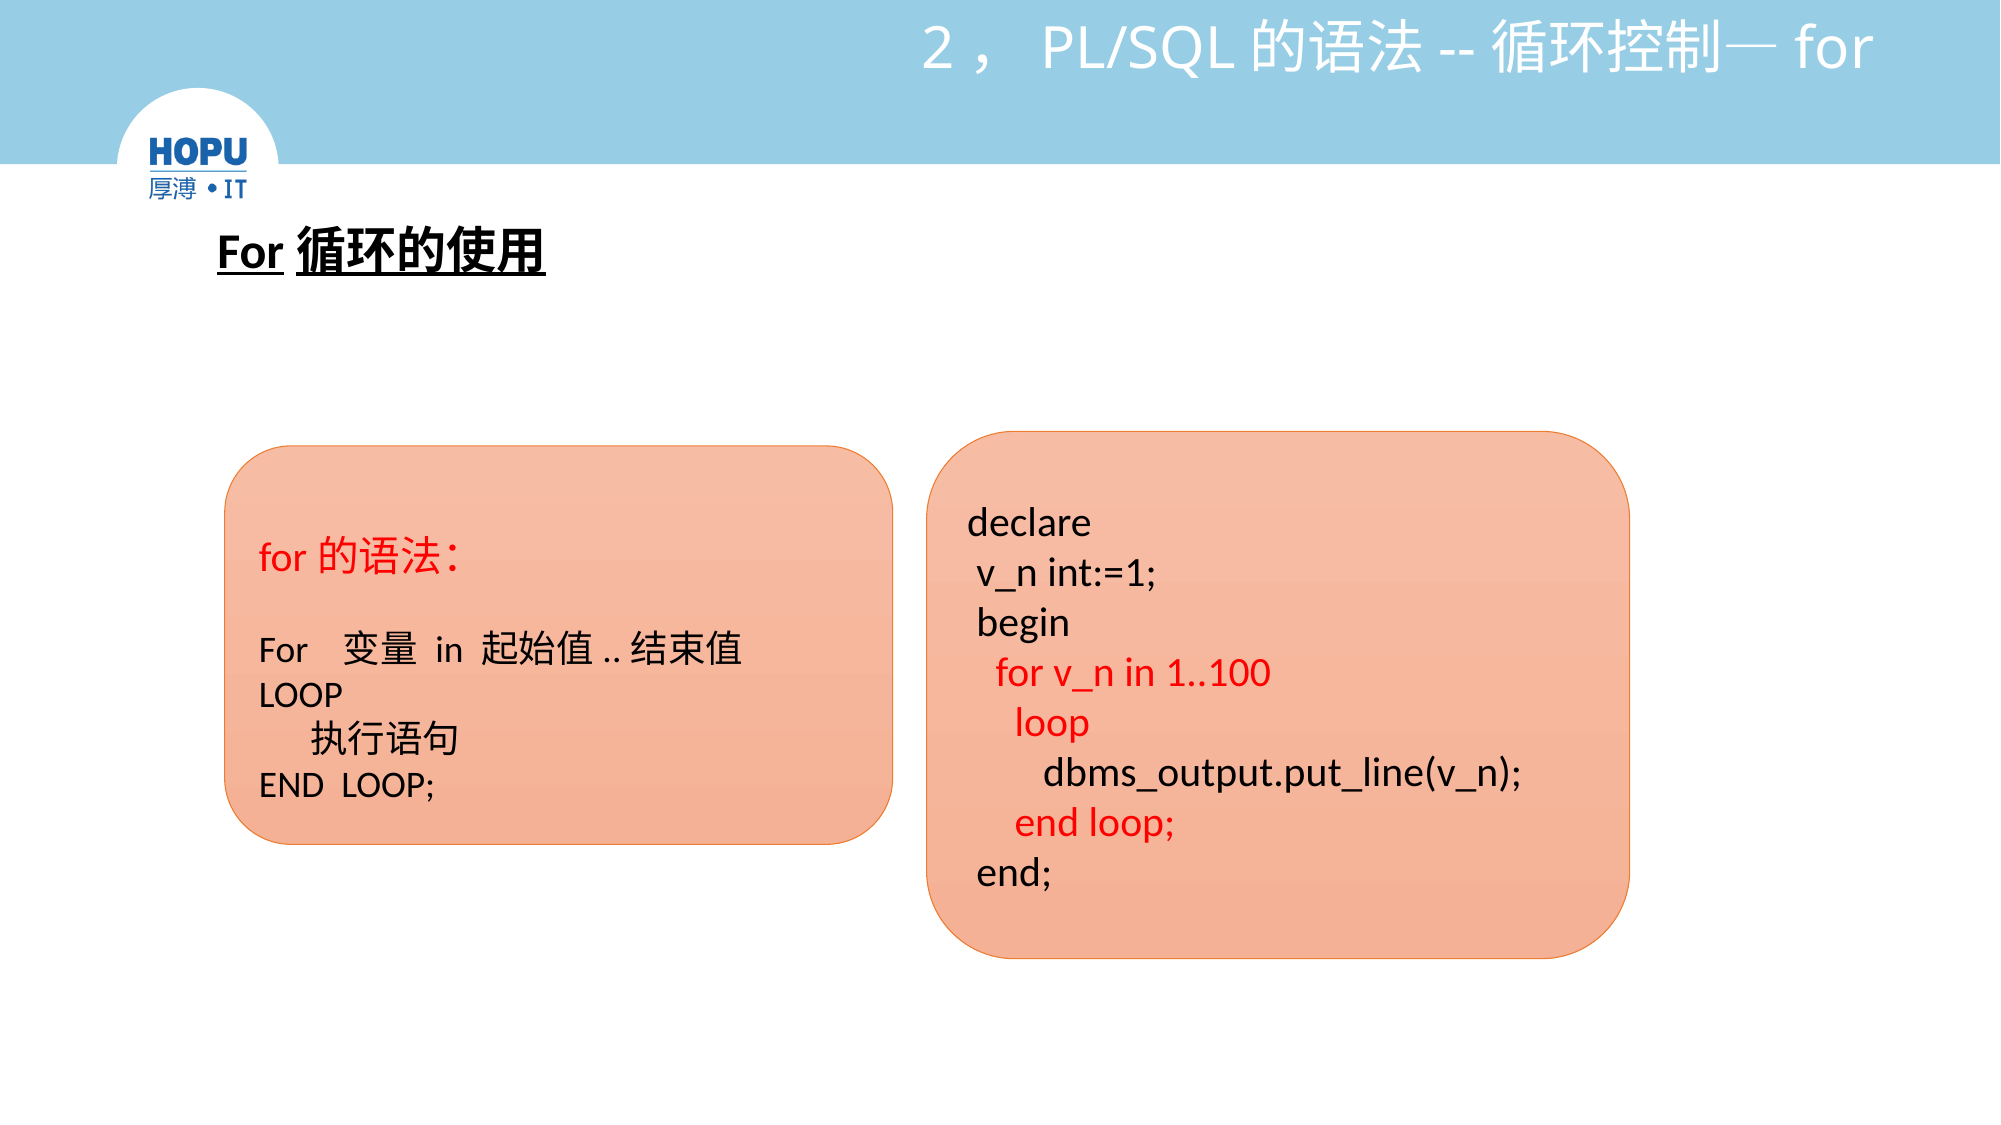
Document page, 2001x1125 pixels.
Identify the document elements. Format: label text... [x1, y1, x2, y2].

text_box declare v_n int:=1; begin for v_n in 1..100 loop dbms_output.put_line(v_n); end loop; end; [926, 430, 1631, 960]
title 2，PL/SQL的语法--循环控制—for [831, 1, 1890, 169]
text_box for的语法： For 变量 in 起始值..结束值 LOOP 执行语句 END LOOP; [224, 445, 894, 845]
text_box For循环的使用 [202, 210, 562, 286]
picture [148, 136, 247, 200]
